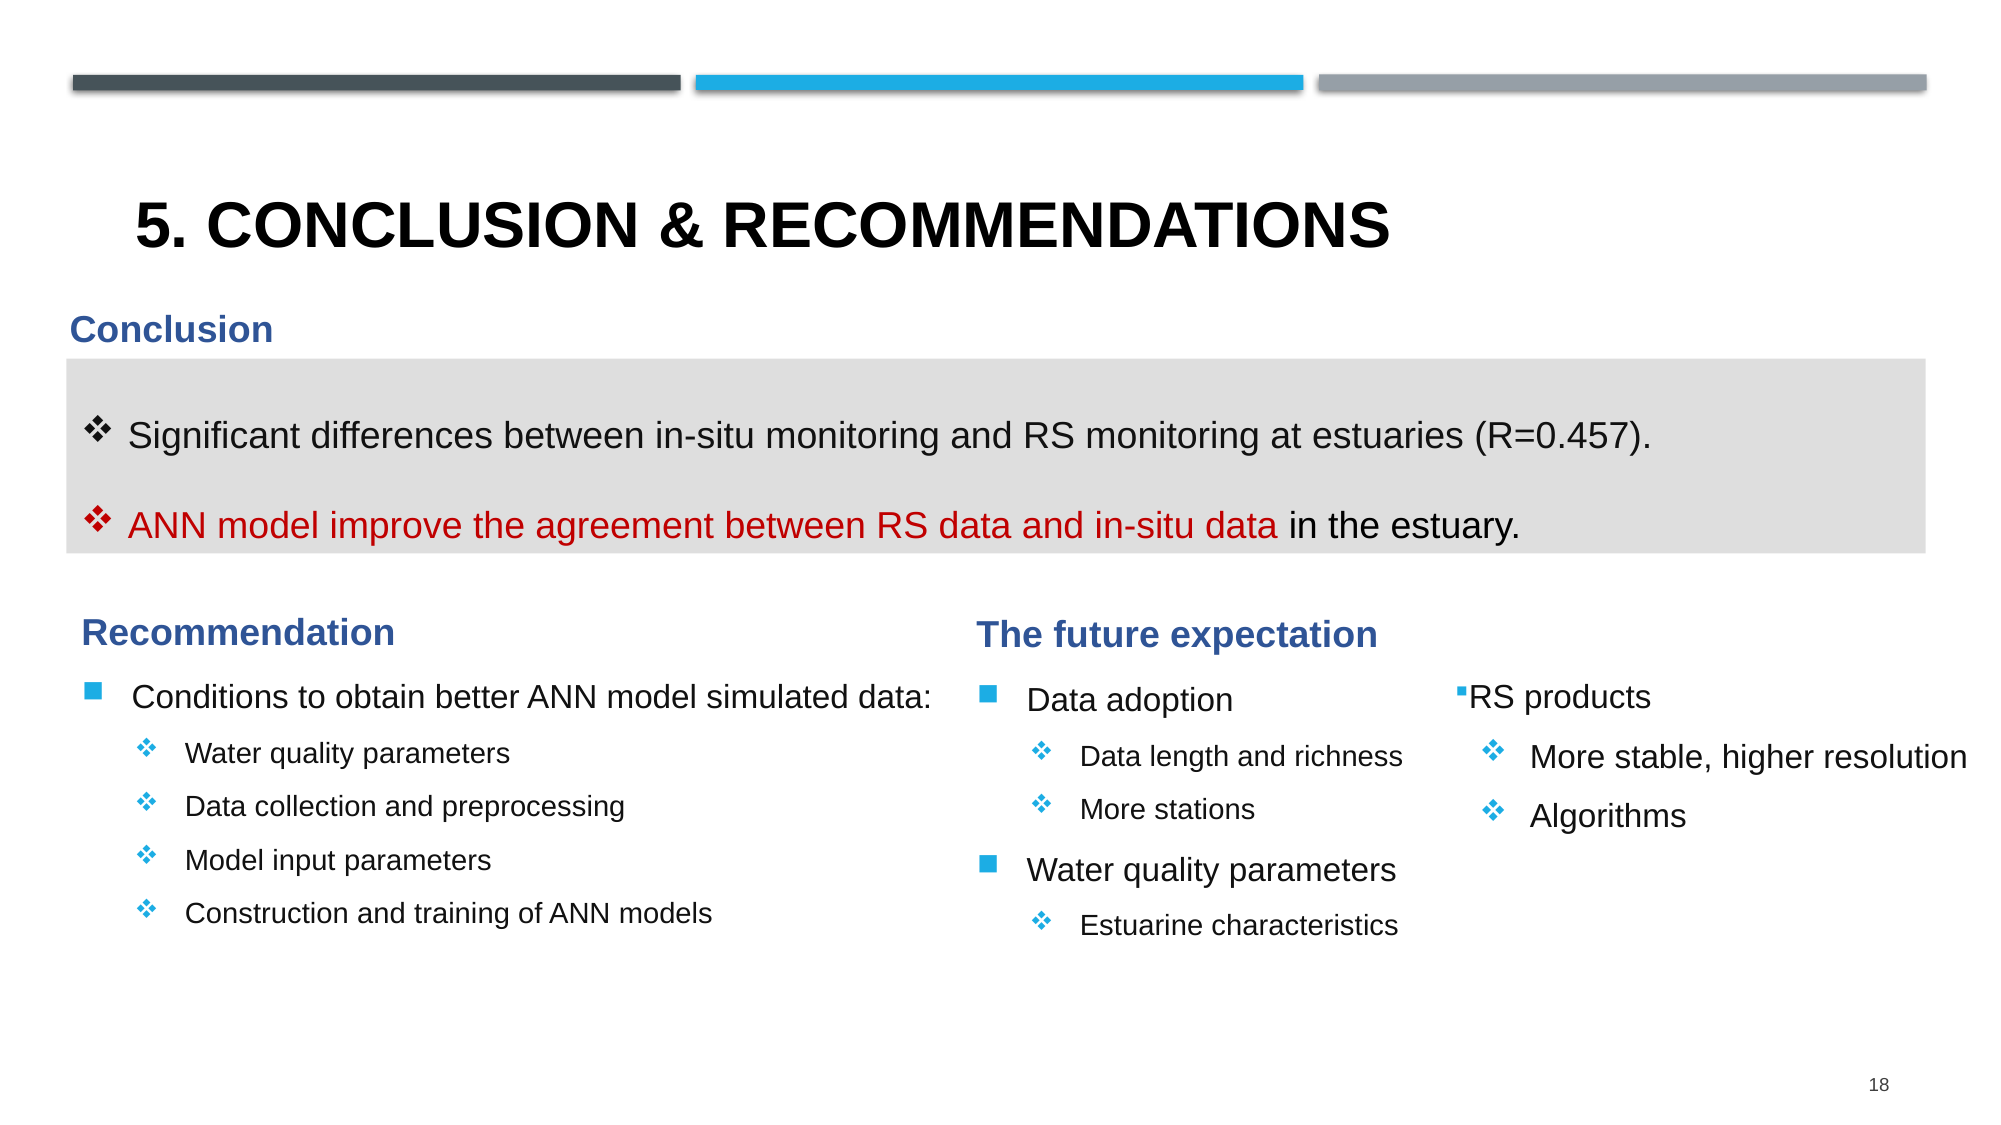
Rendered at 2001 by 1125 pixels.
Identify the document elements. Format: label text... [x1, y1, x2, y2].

text_box Conclusion [54, 278, 1914, 372]
text_box Significant differences between in-situ monitoring and RS monitoring at estuaries (R=0.457). ANN model improve the agreement between RS data and in-situ data in the estuary. [66, 358, 1926, 554]
text_box [1440, 292, 1946, 668]
text_box Recommendation Conditions to obtain better ANN model simulated data: Water quality parameters Data collection and preprocessing Model input parameters Construction and training of ANN models [66, 583, 1001, 949]
text_box The future expectation Data adoption Data length and richness More stations Water quality parameters Estuarine characteristics [961, 554, 1440, 995]
slide_number 18 [1732, 1053, 1905, 1114]
text_box RS products More stable, higher resolution Algorithms [1440, 668, 2000, 842]
text_box 5. Conclusion & Recommendations [120, 140, 1930, 336]
